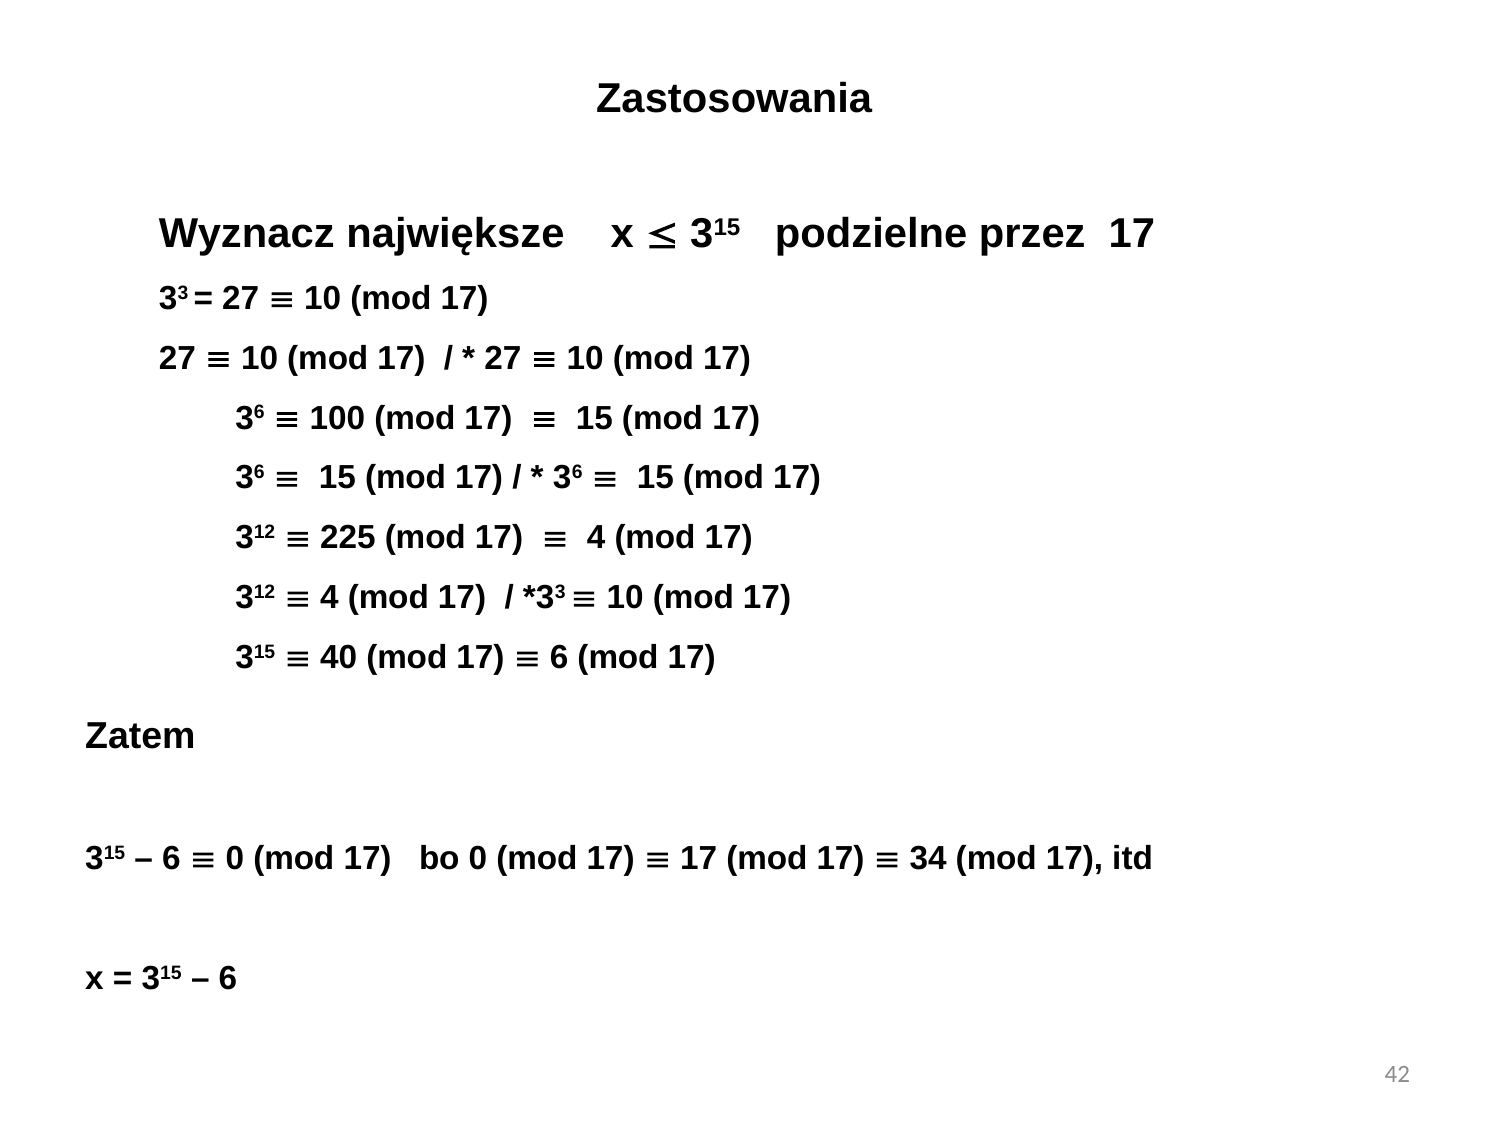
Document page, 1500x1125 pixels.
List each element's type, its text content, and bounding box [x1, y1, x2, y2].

text_box Zatem 315 – 6  0 (mod 17) bo 0 (mod 17)  17 (mod 17)  34 (mod 17), itd x = 315 – 6 [70, 681, 1348, 996]
text_box Zastosowania Wyznacz największe x  315 podzielne przez 17 33 = 27  10 (mod 17) 27  10 (mod 17) / * 27  10 (mod 17) 36  100 (mod 17)  15 (mod 17) 36  15 (mod 17) / * 36  15 (mod 17) 312  225 (mod 17)  4 (mod 17) 312  4 (mod 17) / *33  10 (mod 17) 315  40 (mod 17)  6 (mod 17) [70, 38, 1325, 676]
slide_number 42 [1074, 1042, 1425, 1103]
